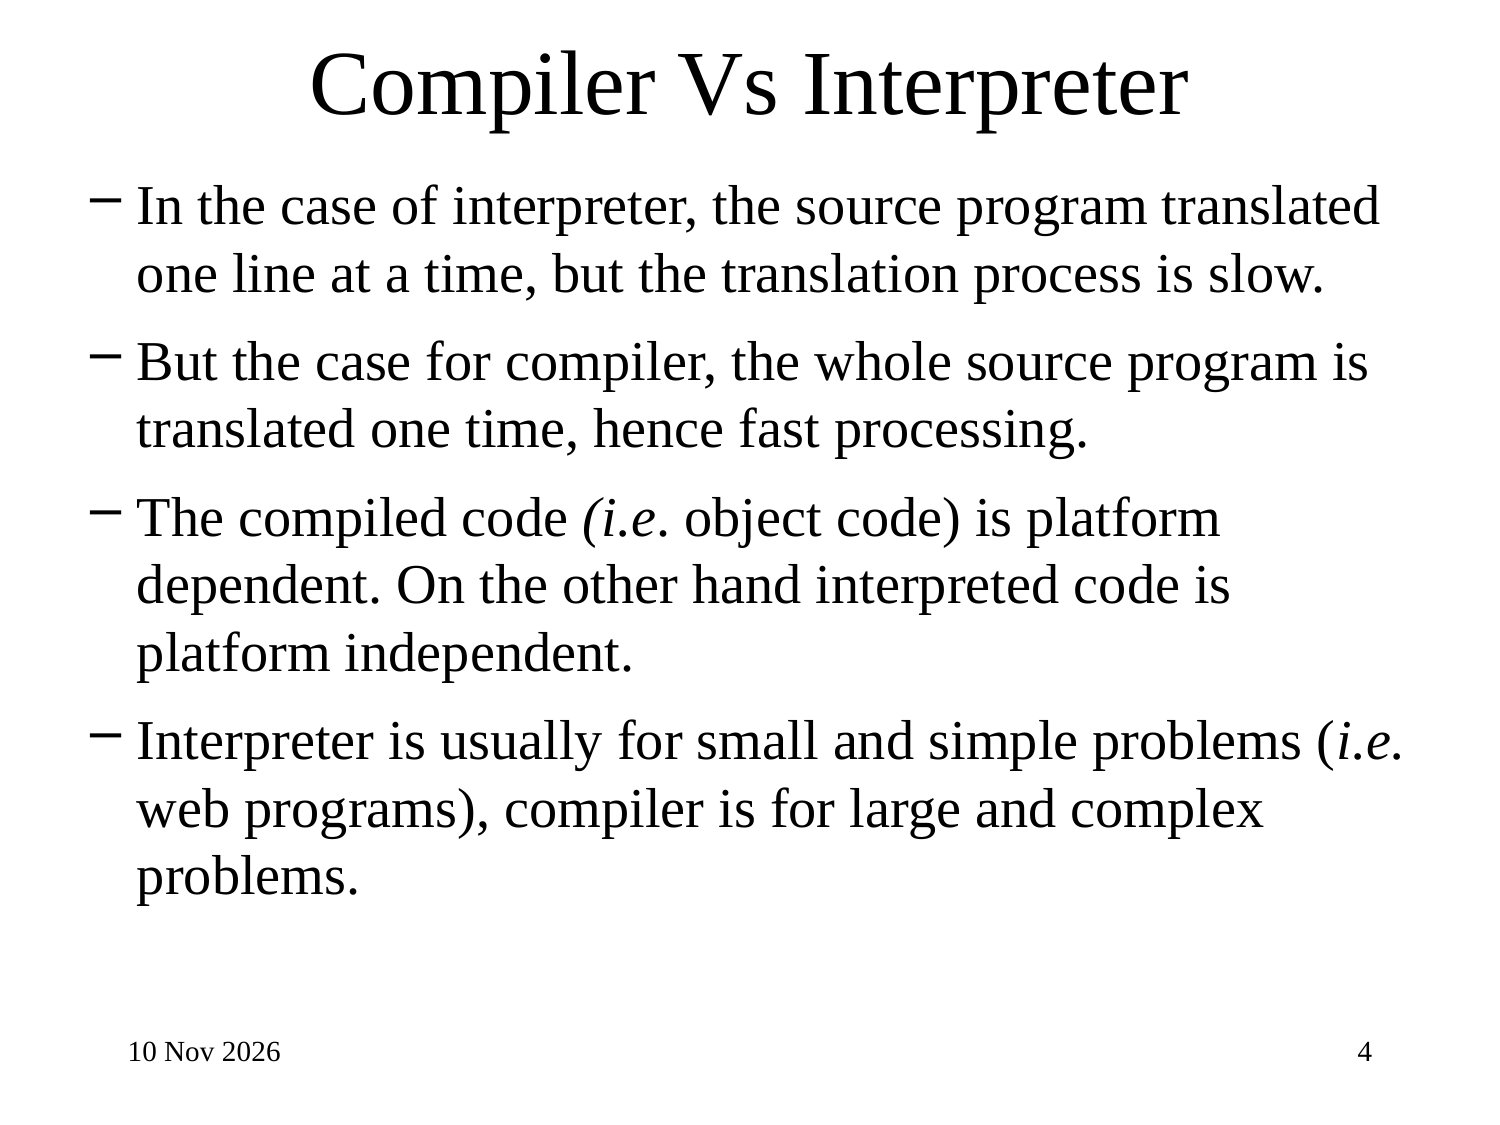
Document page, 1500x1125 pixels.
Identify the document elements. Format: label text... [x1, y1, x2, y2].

slide_number 24-Apr-24 [112, 1025, 425, 1100]
list In the case of interpreter, the source program translated one line at a time, but the translation process is slow. But the case for compiler, the whole source program is translated one time, hence fast processing. The compiled code (i.e. object code) is platform dependent. On the other hand interpreted code is platform independent. Interpreter is usually for small and simple problems (i.e. web programs), compiler is for large and complex problems. [0, 160, 1424, 965]
title Compiler Vs Interpreter [112, 0, 1388, 160]
slide_number 4 [1074, 1025, 1388, 1100]
